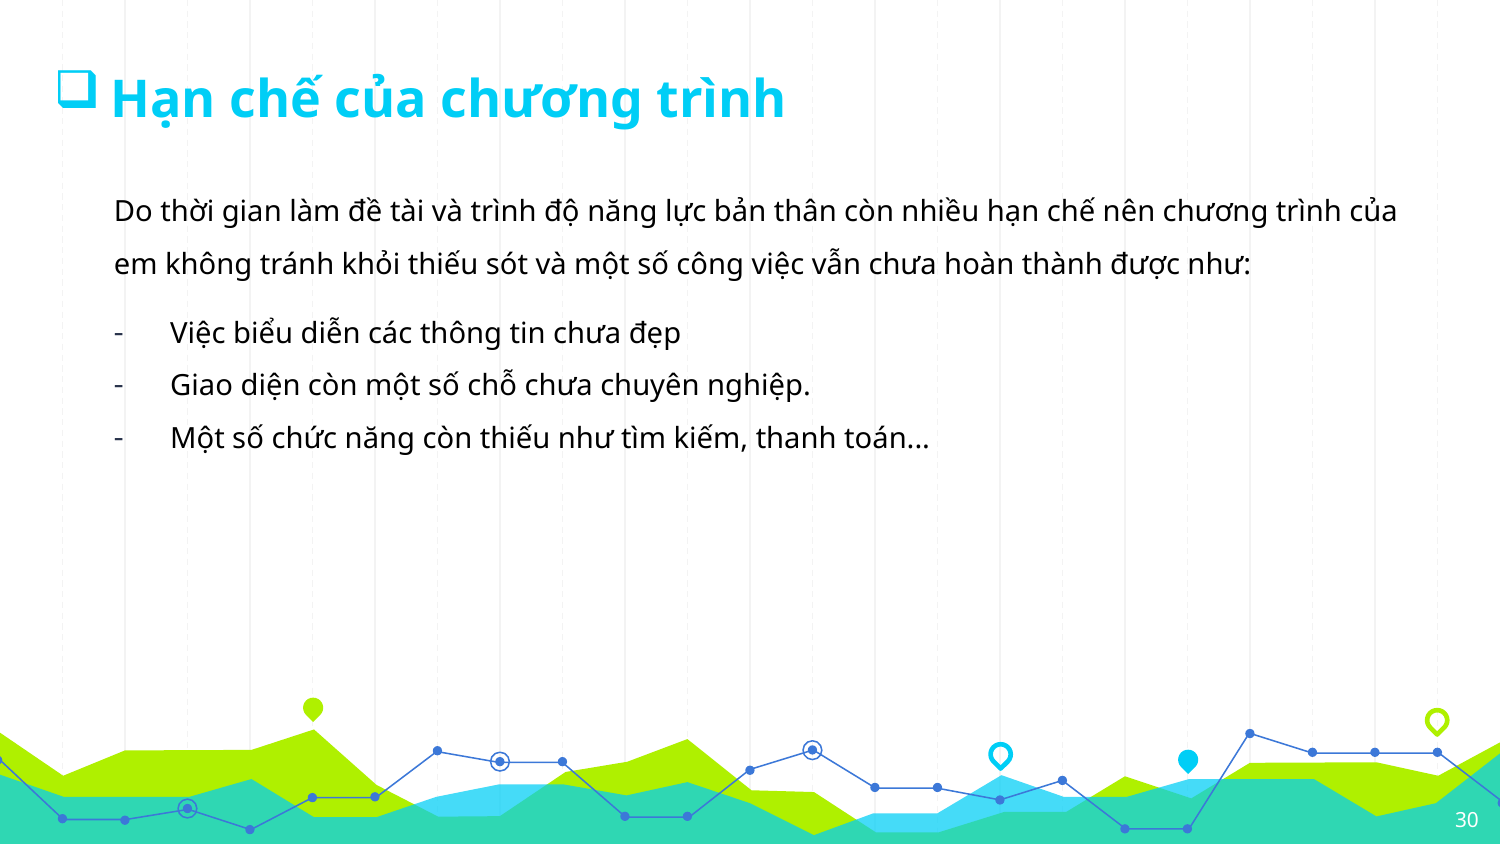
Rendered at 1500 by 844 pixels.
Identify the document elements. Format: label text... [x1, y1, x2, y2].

slide_number 30 [1403, 791, 1494, 844]
list Do thời gian làm đề tài và trình độ năng lực bản thân còn nhiều hạn chế nên chương trình của em không tránh khỏi thiếu sót và một số công việc vẫn chưa hoàn thành được như: Việc biểu diễn các thông tin chưa đẹp Giao diện còn một số chỗ chưa chuyên nghiệp. Một số chức năng còn thiếu như tìm kiếm, thanh toán... [98, 159, 1423, 711]
title Hạn chế của chương trình [39, 25, 1324, 143]
